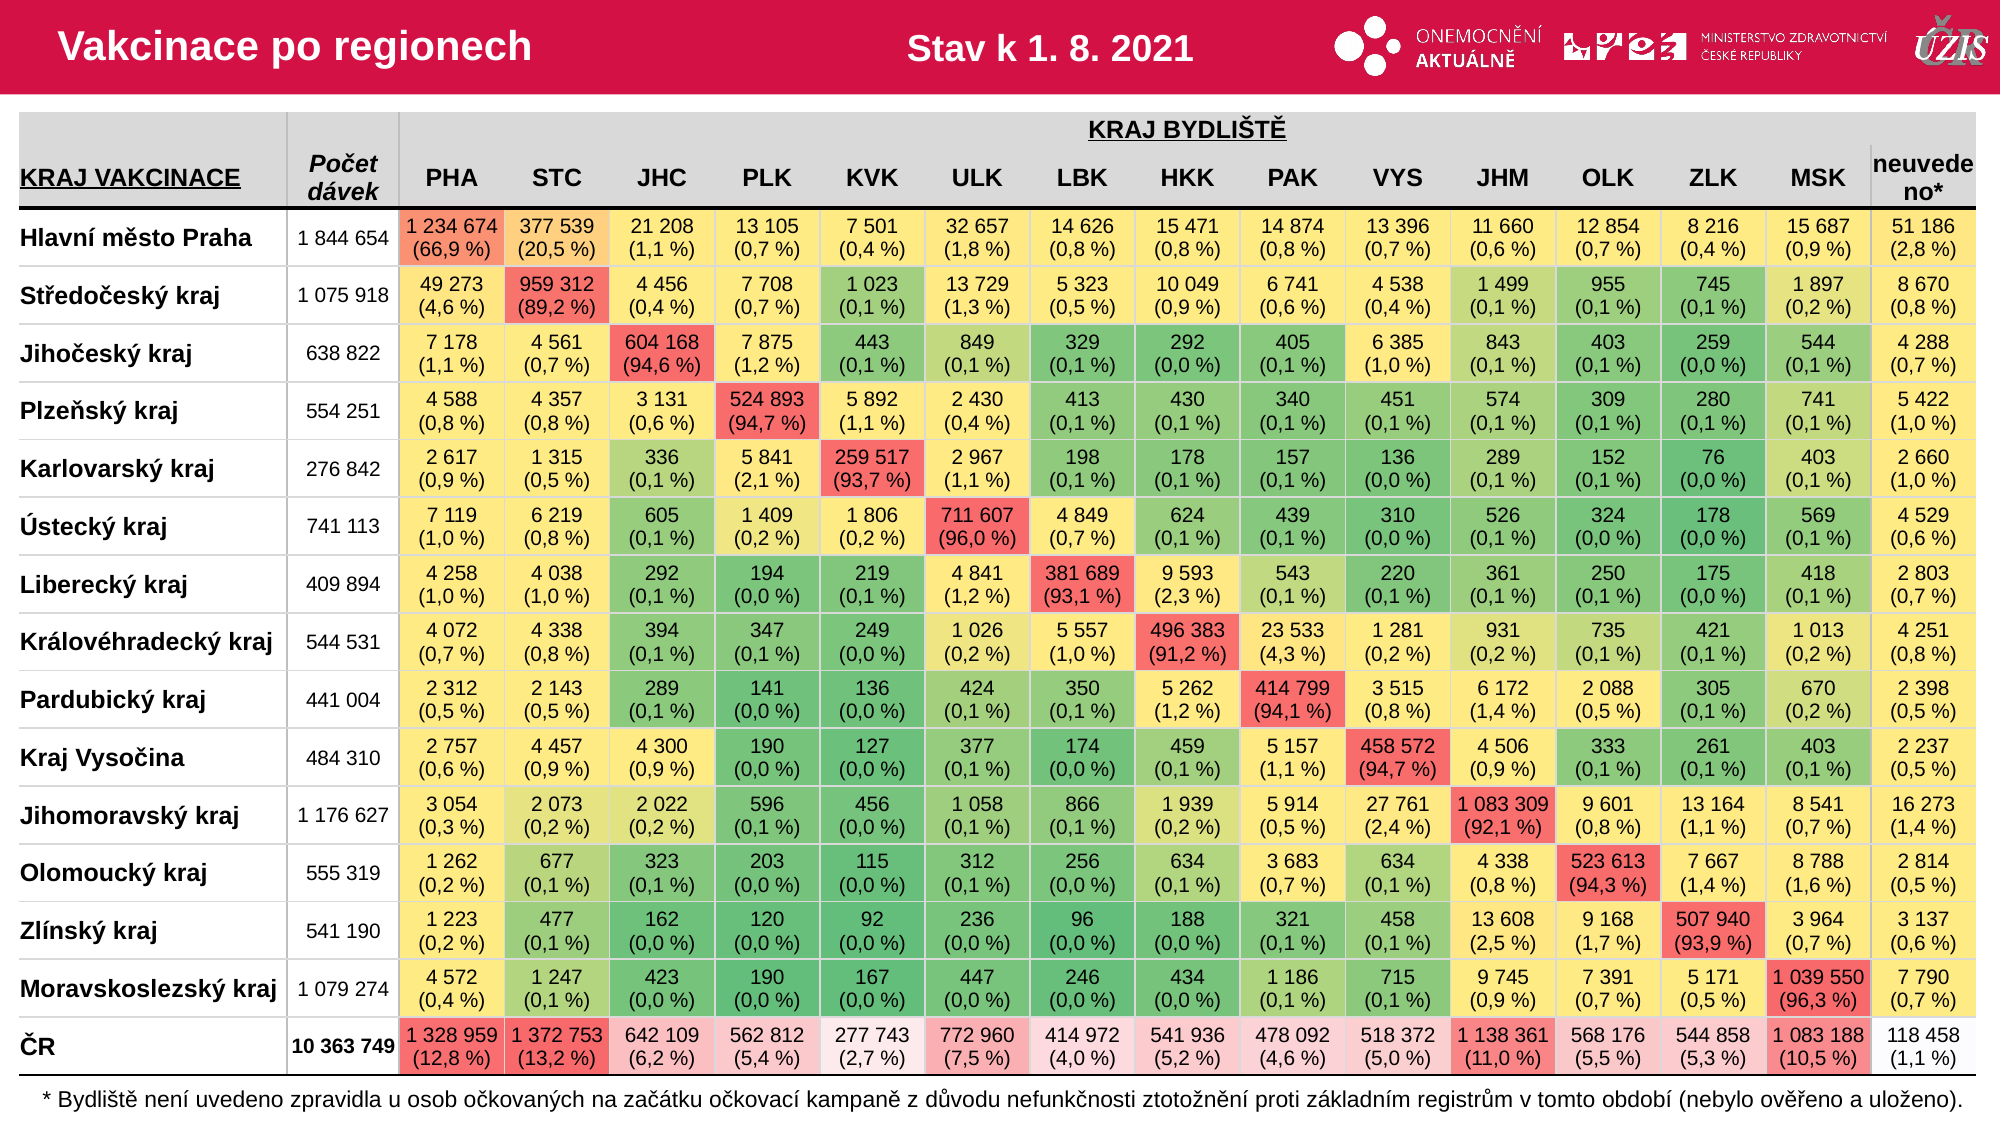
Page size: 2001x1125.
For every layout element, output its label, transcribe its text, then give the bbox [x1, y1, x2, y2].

table_cell 2 312 (0,5 %) [400, 671, 504, 727]
table_cell 4 457 (0,9 %) [505, 729, 609, 785]
table_cell 92 (0,0 %) [821, 902, 924, 958]
table_cell 1 939 (0,2 %) [1136, 787, 1239, 843]
table_cell 403 (0,1 %) [1557, 325, 1660, 381]
table_cell 2 803 (0,7 %) [1872, 556, 1976, 612]
table_cell VYS [1346, 145, 1450, 206]
table_cell Moravskoslezský kraj [19, 960, 286, 1016]
table_cell 13 608 (2,5 %) [1451, 902, 1555, 958]
table_cell 3 131 (0,6 %) [610, 383, 714, 439]
table_cell 162 (0,0 %) [610, 902, 714, 958]
table_cell 76 (0,0 %) [1662, 440, 1765, 496]
table_cell 1 247 (0,1 %) [505, 960, 609, 1016]
table_cell 309 (0,1 %) [1557, 383, 1660, 439]
table_cell 1 138 361 (11,0 %) [1451, 1018, 1555, 1074]
table_cell 414 799 (94,1 %) [1241, 671, 1345, 727]
table_cell 405 (0,1 %) [1241, 325, 1345, 381]
table_cell 136 (0,0 %) [1346, 440, 1450, 496]
table_cell 4 300 (0,9 %) [610, 729, 714, 785]
table_cell 9 593 (2,3 %) [1136, 556, 1239, 612]
table_cell 7 667 (1,4 %) [1662, 845, 1765, 901]
table_cell 642 109 (6,2 %) [610, 1018, 714, 1074]
table_cell 4 538 (0,4 %) [1346, 267, 1450, 323]
table_cell OLK [1557, 145, 1660, 206]
table_cell 394 (0,1 %) [610, 614, 714, 670]
table_cell 16 273 (1,4 %) [1872, 787, 1976, 843]
table_cell 167 (0,0 %) [821, 960, 924, 1016]
table_cell 496 383 (91,2 %) [1136, 614, 1239, 670]
table_cell Středočeský kraj [19, 267, 286, 323]
table_cell 3 515 (0,8 %) [1346, 671, 1450, 727]
table_cell 403 (0,1 %) [1767, 729, 1870, 785]
table_cell 524 893 (94,7 %) [716, 383, 819, 439]
table_cell 4 529 (0,6 %) [1872, 498, 1976, 554]
table_cell 236 (0,0 %) [926, 902, 1029, 958]
table_cell PLK [716, 145, 819, 206]
picture [1336, 16, 1542, 76]
table_cell 4 849 (0,7 %) [1031, 498, 1134, 554]
table_cell 10 049 (0,9 %) [1136, 267, 1239, 323]
table_cell 2 617 (0,9 %) [400, 440, 504, 496]
table_cell Kraj Vysočina [19, 729, 286, 785]
table_cell 377 539 (20,5 %) [505, 210, 609, 265]
text_box Stav k 1. 8. 2021 [892, 16, 1336, 77]
table_cell 4 841 (1,2 %) [926, 556, 1029, 612]
table_cell 13 729 (1,3 %) [926, 267, 1029, 323]
table_cell 634 (0,1 %) [1136, 845, 1239, 901]
table_cell 194 (0,0 %) [716, 556, 819, 612]
table_cell 543 (0,1 %) [1241, 556, 1345, 612]
table_cell LBK [1031, 145, 1134, 206]
table_cell 136 (0,0 %) [821, 671, 924, 727]
table_cell 289 (0,1 %) [1451, 440, 1555, 496]
table_cell 32 657 (1,8 %) [926, 210, 1029, 265]
table_cell 27 761 (2,4 %) [1346, 787, 1450, 843]
table_cell JHM [1451, 145, 1555, 206]
table_cell 1 026 (0,2 %) [926, 614, 1029, 670]
picture [1563, 31, 1888, 60]
table_cell 1 176 627 [288, 787, 398, 843]
table_cell 523 613 (94,3 %) [1557, 845, 1660, 901]
table_cell 772 960 (7,5 %) [926, 1018, 1029, 1074]
table_cell 507 940 (93,9 %) [1662, 902, 1765, 958]
table_cell 4 561 (0,7 %) [505, 325, 609, 381]
table_cell 2 814 (0,5 %) [1872, 845, 1976, 901]
table_cell 15 687 (0,9 %) [1767, 210, 1870, 265]
table_cell 280 (0,1 %) [1662, 383, 1765, 439]
table_cell 477 (0,1 %) [505, 902, 609, 958]
table_cell 447 (0,0 %) [926, 960, 1029, 1016]
table_cell 2 757 (0,6 %) [400, 729, 504, 785]
table_cell 14 874 (0,8 %) [1241, 210, 1345, 265]
table_cell 11 660 (0,6 %) [1451, 210, 1555, 265]
table_cell 1 499 (0,1 %) [1451, 267, 1555, 323]
table_cell 1 075 918 [288, 267, 398, 323]
table_cell Liberecký kraj [19, 556, 286, 612]
table_cell 7 790 (0,7 %) [1872, 960, 1976, 1016]
table_header KRAJ BYDLIŠTĚ [400, 114, 1976, 145]
table_cell 310 (0,0 %) [1346, 498, 1450, 554]
table_cell STC [505, 145, 609, 206]
table_cell 49 273 (4,6 %) [400, 267, 504, 323]
table_cell 5 323 (0,5 %) [1031, 267, 1134, 323]
table_cell 219 (0,1 %) [821, 556, 924, 612]
table_cell 277 743 (2,7 %) [821, 1018, 924, 1074]
table_cell Jihomoravský kraj [19, 787, 286, 843]
table_cell 305 (0,1 %) [1662, 671, 1765, 727]
table_cell 115 (0,0 %) [821, 845, 924, 901]
table_cell 8 788 (1,6 %) [1767, 845, 1870, 901]
table_cell 745 (0,1 %) [1662, 267, 1765, 323]
table_cell 430 (0,1 %) [1136, 383, 1239, 439]
table_cell HKK [1136, 145, 1239, 206]
table_cell 324 (0,0 %) [1557, 498, 1660, 554]
table_cell 174 (0,0 %) [1031, 729, 1134, 785]
table_cell 5 262 (1,2 %) [1136, 671, 1239, 727]
table_cell 6 385 (1,0 %) [1346, 325, 1450, 381]
table_cell 1 315 (0,5 %) [505, 440, 609, 496]
table_cell 323 (0,1 %) [610, 845, 714, 901]
table_cell 4 357 (0,8 %) [505, 383, 609, 439]
table_cell Olomoucký kraj [19, 845, 286, 901]
table_cell 250 (0,1 %) [1557, 556, 1660, 612]
table_cell 336 (0,1 %) [610, 440, 714, 496]
table_cell 3 137 (0,6 %) [1872, 902, 1976, 958]
table_cell 409 894 [288, 556, 398, 612]
table_cell 4 588 (0,8 %) [400, 383, 504, 439]
table_cell 1 234 674 (66,9 %) [400, 210, 504, 265]
table_cell 5 841 (2,1 %) [716, 440, 819, 496]
table_cell 198 (0,1 %) [1031, 440, 1134, 496]
table_cell 443 (0,1 %) [821, 325, 924, 381]
table_cell 292 (0,0 %) [1136, 325, 1239, 381]
table_cell 423 (0,0 %) [610, 960, 714, 1016]
table_cell 3 964 (0,7 %) [1767, 902, 1870, 958]
table_cell 51 186 (2,8 %) [1872, 210, 1976, 265]
table_cell 421 (0,1 %) [1662, 614, 1765, 670]
table_cell 624 (0,1 %) [1136, 498, 1239, 554]
table_cell 13 164 (1,1 %) [1662, 787, 1765, 843]
table_header [288, 114, 398, 145]
table_cell 866 (0,1 %) [1031, 787, 1134, 843]
table_cell 526 (0,1 %) [1451, 498, 1555, 554]
table_cell 1 039 550 (96,3 %) [1767, 960, 1870, 1016]
table_cell 190 (0,0 %) [716, 960, 819, 1016]
table_cell 1 262 (0,2 %) [400, 845, 504, 901]
table_cell 441 004 [288, 671, 398, 727]
table_cell 10 363 749 [288, 1018, 398, 1074]
table_cell 931 (0,2 %) [1451, 614, 1555, 670]
table_cell 329 (0,1 %) [1031, 325, 1134, 381]
table_cell 1 083 309 (92,1 %) [1451, 787, 1555, 843]
table_cell 735 (0,1 %) [1557, 614, 1660, 670]
table_cell 333 (0,1 %) [1557, 729, 1660, 785]
table_cell 157 (0,1 %) [1241, 440, 1345, 496]
table_cell JHC [610, 145, 714, 206]
table_cell 413 (0,1 %) [1031, 383, 1134, 439]
table_cell 8 541 (0,7 %) [1767, 787, 1870, 843]
table_cell 555 319 [288, 845, 398, 901]
table_cell 190 (0,0 %) [716, 729, 819, 785]
table_cell 5 914 (0,5 %) [1241, 787, 1345, 843]
table_cell 13 105 (0,7 %) [716, 210, 819, 265]
table_cell 403 (0,1 %) [1767, 440, 1870, 496]
table_cell 605 (0,1 %) [610, 498, 714, 554]
table_cell 544 (0,1 %) [1767, 325, 1870, 381]
table_cell 4 258 (1,0 %) [400, 556, 504, 612]
table_cell 120 (0,0 %) [716, 902, 819, 958]
table_cell 1 083 188 (10,5 %) [1767, 1018, 1870, 1074]
table_cell Plzeňský kraj [19, 383, 286, 439]
table_cell 741 (0,1 %) [1767, 383, 1870, 439]
table_cell Zlínský kraj [19, 902, 286, 958]
table_cell 638 822 [288, 325, 398, 381]
table_cell 849 (0,1 %) [926, 325, 1029, 381]
table_cell 568 176 (5,5 %) [1557, 1018, 1660, 1074]
table_cell 12 854 (0,7 %) [1557, 210, 1660, 265]
table_cell 2 430 (0,4 %) [926, 383, 1029, 439]
table_cell 15 471 (0,8 %) [1136, 210, 1239, 265]
title Vakcinace po regionech [42, 0, 1262, 95]
table_cell 1 844 654 [288, 210, 398, 265]
table_cell 6 741 (0,6 %) [1241, 267, 1345, 323]
table_cell PHA [400, 145, 504, 206]
table_cell Karlovarský kraj [19, 440, 286, 496]
table_cell neuvedeno* [1872, 145, 1976, 206]
table_cell 4 251 (0,8 %) [1872, 614, 1976, 670]
picture [1915, 15, 1989, 66]
table_cell 246 (0,0 %) [1031, 960, 1134, 1016]
table_cell 6 219 (0,8 %) [505, 498, 609, 554]
table_cell 8 216 (0,4 %) [1662, 210, 1765, 265]
table_cell 5 557 (1,0 %) [1031, 614, 1134, 670]
table_cell 1 372 753 (13,2 %) [505, 1018, 609, 1074]
table_cell 178 (0,1 %) [1136, 440, 1239, 496]
table_cell 14 626 (0,8 %) [1031, 210, 1134, 265]
table_cell 2 398 (0,5 %) [1872, 671, 1976, 727]
table_cell 677 (0,1 %) [505, 845, 609, 901]
table_cell 289 (0,1 %) [610, 671, 714, 727]
table_cell 8 670 (0,8 %) [1872, 267, 1976, 323]
table_cell 544 858 (5,3 %) [1662, 1018, 1765, 1074]
table_cell 596 (0,1 %) [716, 787, 819, 843]
table_cell 118 458 (1,1 %) [1872, 1018, 1976, 1074]
table_cell 541 936 (5,2 %) [1136, 1018, 1239, 1074]
table_cell 4 506 (0,9 %) [1451, 729, 1555, 785]
table_cell Pardubický kraj [19, 671, 286, 727]
table_cell 439 (0,1 %) [1241, 498, 1345, 554]
table_cell 7 119 (1,0 %) [400, 498, 504, 554]
table_cell 1 328 959 (12,8 %) [400, 1018, 504, 1074]
table_cell 554 251 [288, 383, 398, 439]
table_cell 249 (0,0 %) [821, 614, 924, 670]
table_cell 5 892 (1,1 %) [821, 383, 924, 439]
table_cell 276 842 [288, 440, 398, 496]
table_cell 604 168 (94,6 %) [610, 325, 714, 381]
table_cell 1 409 (0,2 %) [716, 498, 819, 554]
table_cell 4 288 (0,7 %) [1872, 325, 1976, 381]
table_cell 96 (0,0 %) [1031, 902, 1134, 958]
table_cell 414 972 (4,0 %) [1031, 1018, 1134, 1074]
table_header [19, 114, 286, 145]
table_cell 634 (0,1 %) [1346, 845, 1450, 901]
table_cell 350 (0,1 %) [1031, 671, 1134, 727]
table_cell 9 601 (0,8 %) [1557, 787, 1660, 843]
table_cell 4 572 (0,4 %) [400, 960, 504, 1016]
table_cell 741 113 [288, 498, 398, 554]
table_cell KRAJ VAKCINACE [19, 145, 286, 206]
table_cell 2 237 (0,5 %) [1872, 729, 1976, 785]
table_cell 7 708 (0,7 %) [716, 267, 819, 323]
table_cell 261 (0,1 %) [1662, 729, 1765, 785]
table_cell 574 (0,1 %) [1451, 383, 1555, 439]
table_cell 3 054 (0,3 %) [400, 787, 504, 843]
table_cell 1 058 (0,1 %) [926, 787, 1029, 843]
table_cell ZLK [1662, 145, 1765, 206]
table_cell 377 (0,1 %) [926, 729, 1029, 785]
table_cell 424 (0,1 %) [926, 671, 1029, 727]
table_cell 259 517 (93,7 %) [821, 440, 924, 496]
table_cell 451 (0,1 %) [1346, 383, 1450, 439]
table_cell 5 422 (1,0 %) [1872, 383, 1976, 439]
table_cell 13 396 (0,7 %) [1346, 210, 1450, 265]
table_cell 3 683 (0,7 %) [1241, 845, 1345, 901]
table_cell 2 660 (1,0 %) [1872, 440, 1976, 496]
table_cell 2 143 (0,5 %) [505, 671, 609, 727]
table_cell KVK [821, 145, 924, 206]
table_cell ČR [19, 1018, 286, 1074]
text_box * Bydliště není uvedeno zpravidla u osob očkovaných na začátku očkovací kampaně z důvodu nefunkčnosti ztotožnění proti základním registrům v tomto období (nebylo ověřeno a uloženo). [27, 1076, 1980, 1119]
table_cell 2 022 (0,2 %) [610, 787, 714, 843]
table_cell ULK [926, 145, 1029, 206]
table_cell 2 073 (0,2 %) [505, 787, 609, 843]
table_cell 456 (0,0 %) [821, 787, 924, 843]
table_cell 562 812 (5,4 %) [716, 1018, 819, 1074]
table_cell 220 (0,1 %) [1346, 556, 1450, 612]
table_cell 9 168 (1,7 %) [1557, 902, 1660, 958]
table_cell 292 (0,1 %) [610, 556, 714, 612]
table_cell Počet dávek [288, 145, 398, 206]
table_cell 127 (0,0 %) [821, 729, 924, 785]
table_cell 7 391 (0,7 %) [1557, 960, 1660, 1016]
table_cell 9 745 (0,9 %) [1451, 960, 1555, 1016]
table_cell PAK [1241, 145, 1345, 206]
table_cell 175 (0,0 %) [1662, 556, 1765, 612]
table_cell 670 (0,2 %) [1767, 671, 1870, 727]
table_cell 1 223 (0,2 %) [400, 902, 504, 958]
table_cell 955 (0,1 %) [1557, 267, 1660, 323]
table_cell 518 372 (5,0 %) [1346, 1018, 1450, 1074]
table_cell 458 (0,1 %) [1346, 902, 1450, 958]
table_cell 484 310 [288, 729, 398, 785]
table_cell 203 (0,0 %) [716, 845, 819, 901]
table_cell Jihočeský kraj [19, 325, 286, 381]
table_cell 256 (0,0 %) [1031, 845, 1134, 901]
table_cell 1 186 (0,1 %) [1241, 960, 1345, 1016]
table_cell 312 (0,1 %) [926, 845, 1029, 901]
table_cell 4 338 (0,8 %) [1451, 845, 1555, 901]
table_cell 458 572 (94,7 %) [1346, 729, 1450, 785]
table_cell 569 (0,1 %) [1767, 498, 1870, 554]
table_cell Ústecký kraj [19, 498, 286, 554]
table_cell 259 (0,0 %) [1662, 325, 1765, 381]
table_cell 711 607 (96,0 %) [926, 498, 1029, 554]
table_cell 152 (0,1 %) [1557, 440, 1660, 496]
table_cell 4 038 (1,0 %) [505, 556, 609, 612]
table_cell 7 501 (0,4 %) [821, 210, 924, 265]
table_cell 1 023 (0,1 %) [821, 267, 924, 323]
table_cell 459 (0,1 %) [1136, 729, 1239, 785]
table_cell 4 338 (0,8 %) [505, 614, 609, 670]
table_cell 959 312 (89,2 %) [505, 267, 609, 323]
table_cell 843 (0,1 %) [1451, 325, 1555, 381]
table_cell 21 208 (1,1 %) [610, 210, 714, 265]
table_cell 2 088 (0,5 %) [1557, 671, 1660, 727]
table_cell 381 689 (93,1 %) [1031, 556, 1134, 612]
table_cell 541 190 [288, 902, 398, 958]
table_cell Královéhradecký kraj [19, 614, 286, 670]
table_cell 178 (0,0 %) [1662, 498, 1765, 554]
table_cell 321 (0,1 %) [1241, 902, 1345, 958]
table_cell 544 531 [288, 614, 398, 670]
table_cell 5 171 (0,5 %) [1662, 960, 1765, 1016]
table_cell 715 (0,1 %) [1346, 960, 1450, 1016]
table_cell 418 (0,1 %) [1767, 556, 1870, 612]
table_cell 7 875 (1,2 %) [716, 325, 819, 381]
table_cell Hlavní město Praha [19, 210, 286, 265]
table_cell 434 (0,0 %) [1136, 960, 1239, 1016]
table_cell 347 (0,1 %) [716, 614, 819, 670]
table_cell 1 013 (0,2 %) [1767, 614, 1870, 670]
table_cell 6 172 (1,4 %) [1451, 671, 1555, 727]
table_cell 340 (0,1 %) [1241, 383, 1345, 439]
table_cell 478 092 (4,6 %) [1241, 1018, 1345, 1074]
table_cell 1 897 (0,2 %) [1767, 267, 1870, 323]
table_cell 7 178 (1,1 %) [400, 325, 504, 381]
table_cell 5 157 (1,1 %) [1241, 729, 1345, 785]
table_cell 2 967 (1,1 %) [926, 440, 1029, 496]
table_cell 4 072 (0,7 %) [400, 614, 504, 670]
table_cell 23 533 (4,3 %) [1241, 614, 1345, 670]
table_cell MSK [1767, 145, 1870, 206]
table_cell 361 (0,1 %) [1451, 556, 1555, 612]
table_cell 4 456 (0,4 %) [610, 267, 714, 323]
table_cell 1 806 (0,2 %) [821, 498, 924, 554]
table_cell 188 (0,0 %) [1136, 902, 1239, 958]
table_cell 1 079 274 [288, 960, 398, 1016]
table_cell 1 281 (0,2 %) [1346, 614, 1450, 670]
table_cell 141 (0,0 %) [716, 671, 819, 727]
